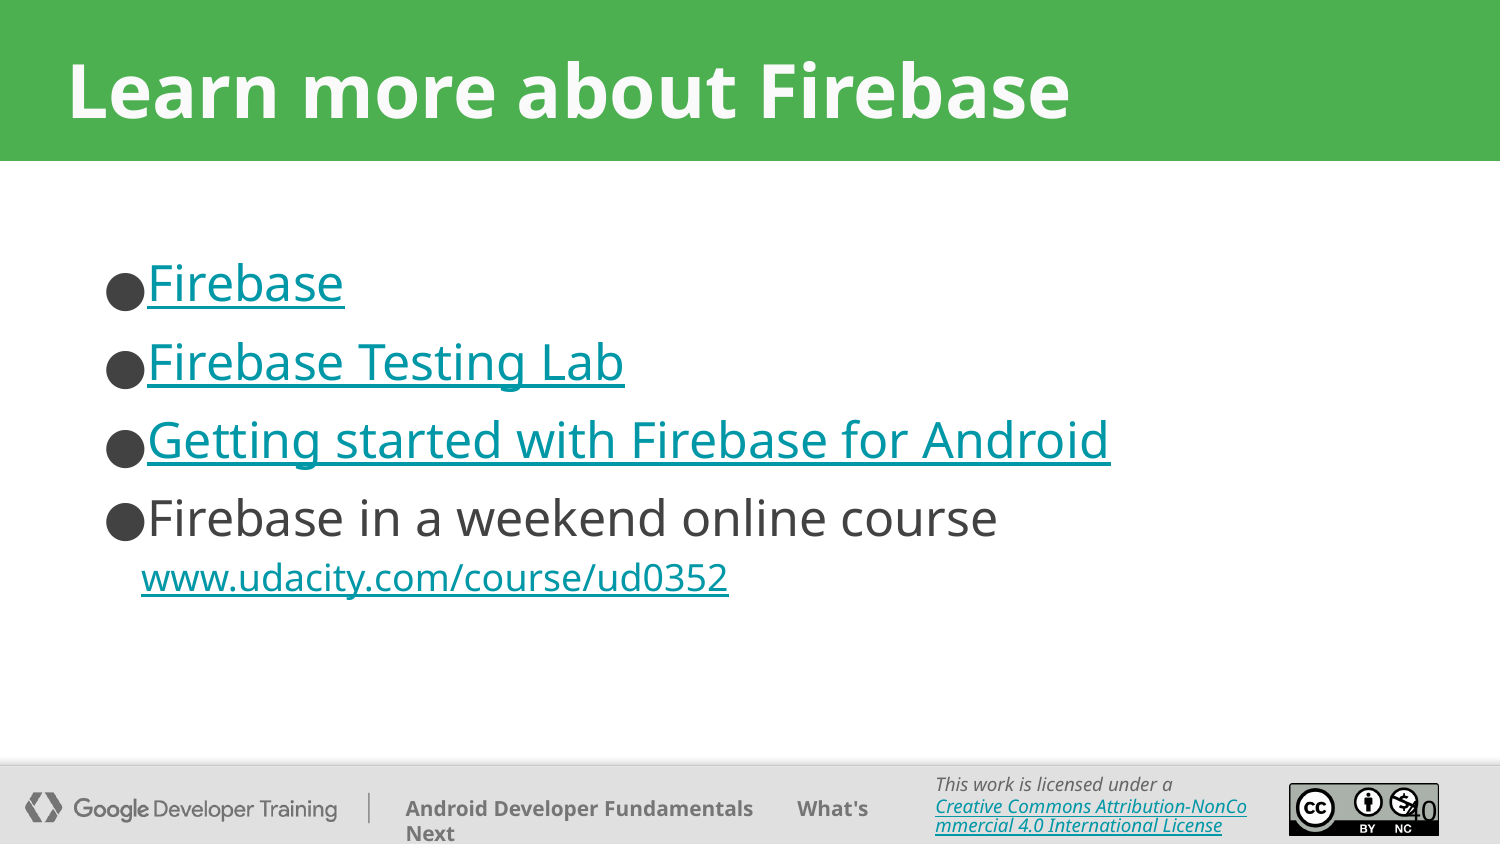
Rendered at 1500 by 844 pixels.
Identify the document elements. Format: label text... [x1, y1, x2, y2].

title Learn more about Firebase [51, 28, 1449, 122]
list Firebase Firebase Testing Lab Getting started with Firebase for Android Firebase in a weekend online course www.udacity.com/course/ud0352 [51, 226, 1449, 683]
picture [0, 161, 1500, 844]
slide_number ‹#› [1389, 777, 1480, 842]
